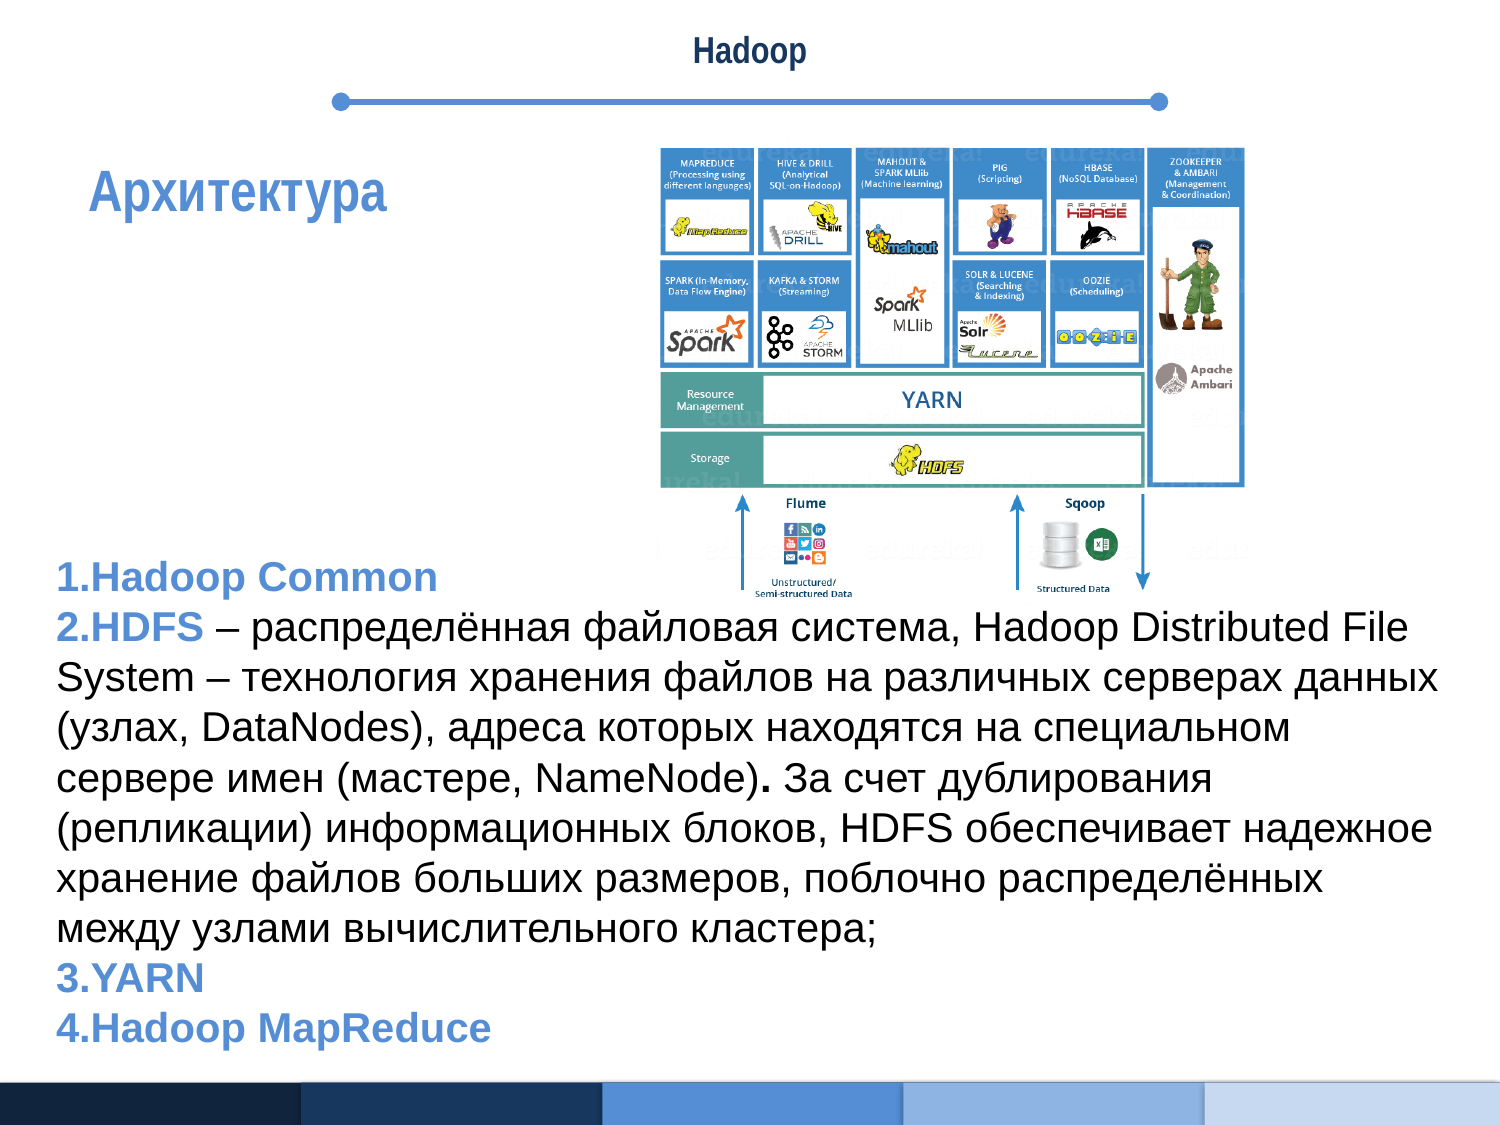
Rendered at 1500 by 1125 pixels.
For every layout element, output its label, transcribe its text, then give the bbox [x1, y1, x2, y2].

text_box Hadoop [0, 19, 1500, 79]
text_box Архитектура [73, 145, 403, 231]
picture [655, 140, 1249, 606]
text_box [0, 1082, 1500, 1125]
text_box Hadoop Common HDFS – распределённая файловая система, Hadoop Distributed File System – технология хранения файлов на различных серверах данных (узлах, DataNodes), адреса которых находятся на специальном сервере имен (мастере, NameNode). За счет дублирования (репликации) информационных блоков, HDFS обеспечивает надежное хранение файлов больших размеров, поблочно распределённых между узлами вычислительного кластера; YARN Hadoop MapReduce [41, 542, 1459, 1058]
